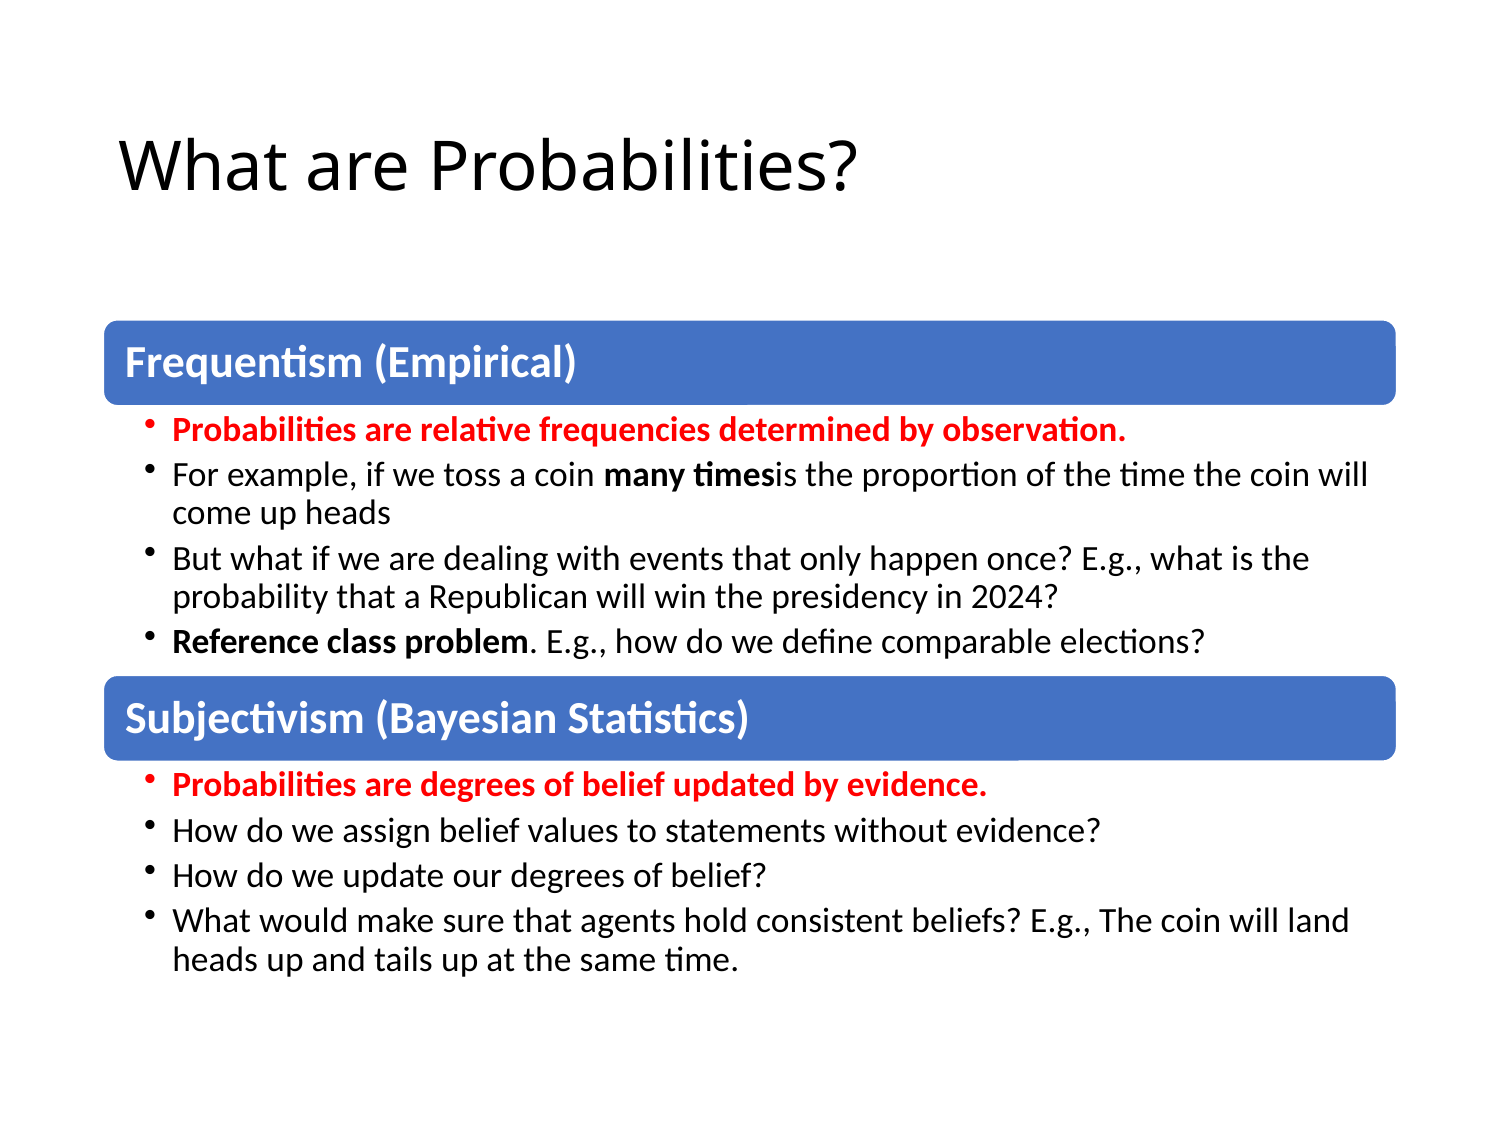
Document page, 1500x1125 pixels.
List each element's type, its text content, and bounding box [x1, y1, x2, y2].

title What are Probabilities? [103, 59, 1397, 278]
